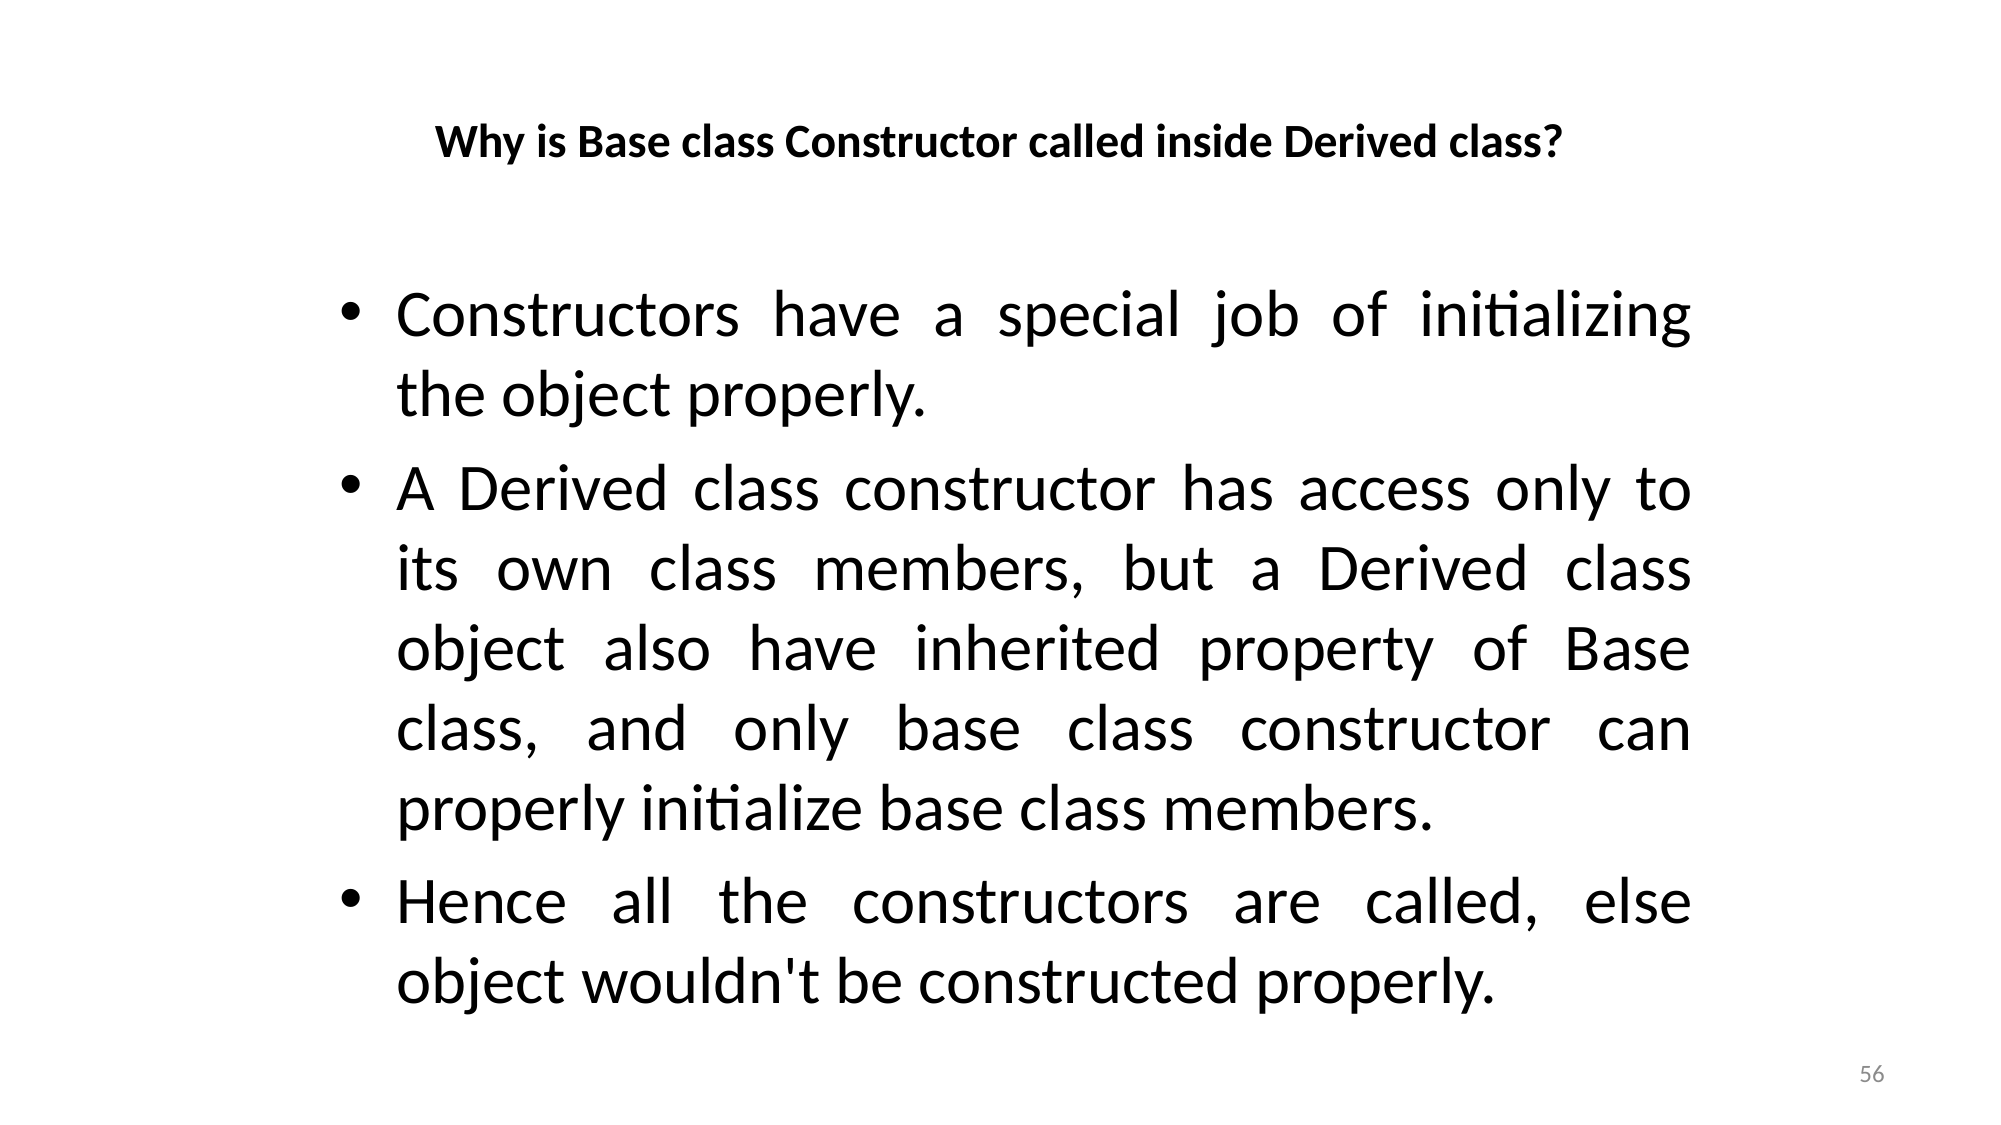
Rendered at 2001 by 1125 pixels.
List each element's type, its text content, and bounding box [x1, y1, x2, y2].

list Constructors have a special job of initializing the object properly. A Derived class constructor has access only to its own class members, but a Derived class object also have inherited property of Base class, and only base class constructor can properly initialize base class members. Hence all the constructors are called, else object wouldn't be constructed properly. [324, 262, 1709, 1071]
title Why is Base class Constructor called inside Derived class? [99, 45, 1900, 233]
slide_number 56 [1433, 1042, 1900, 1103]
